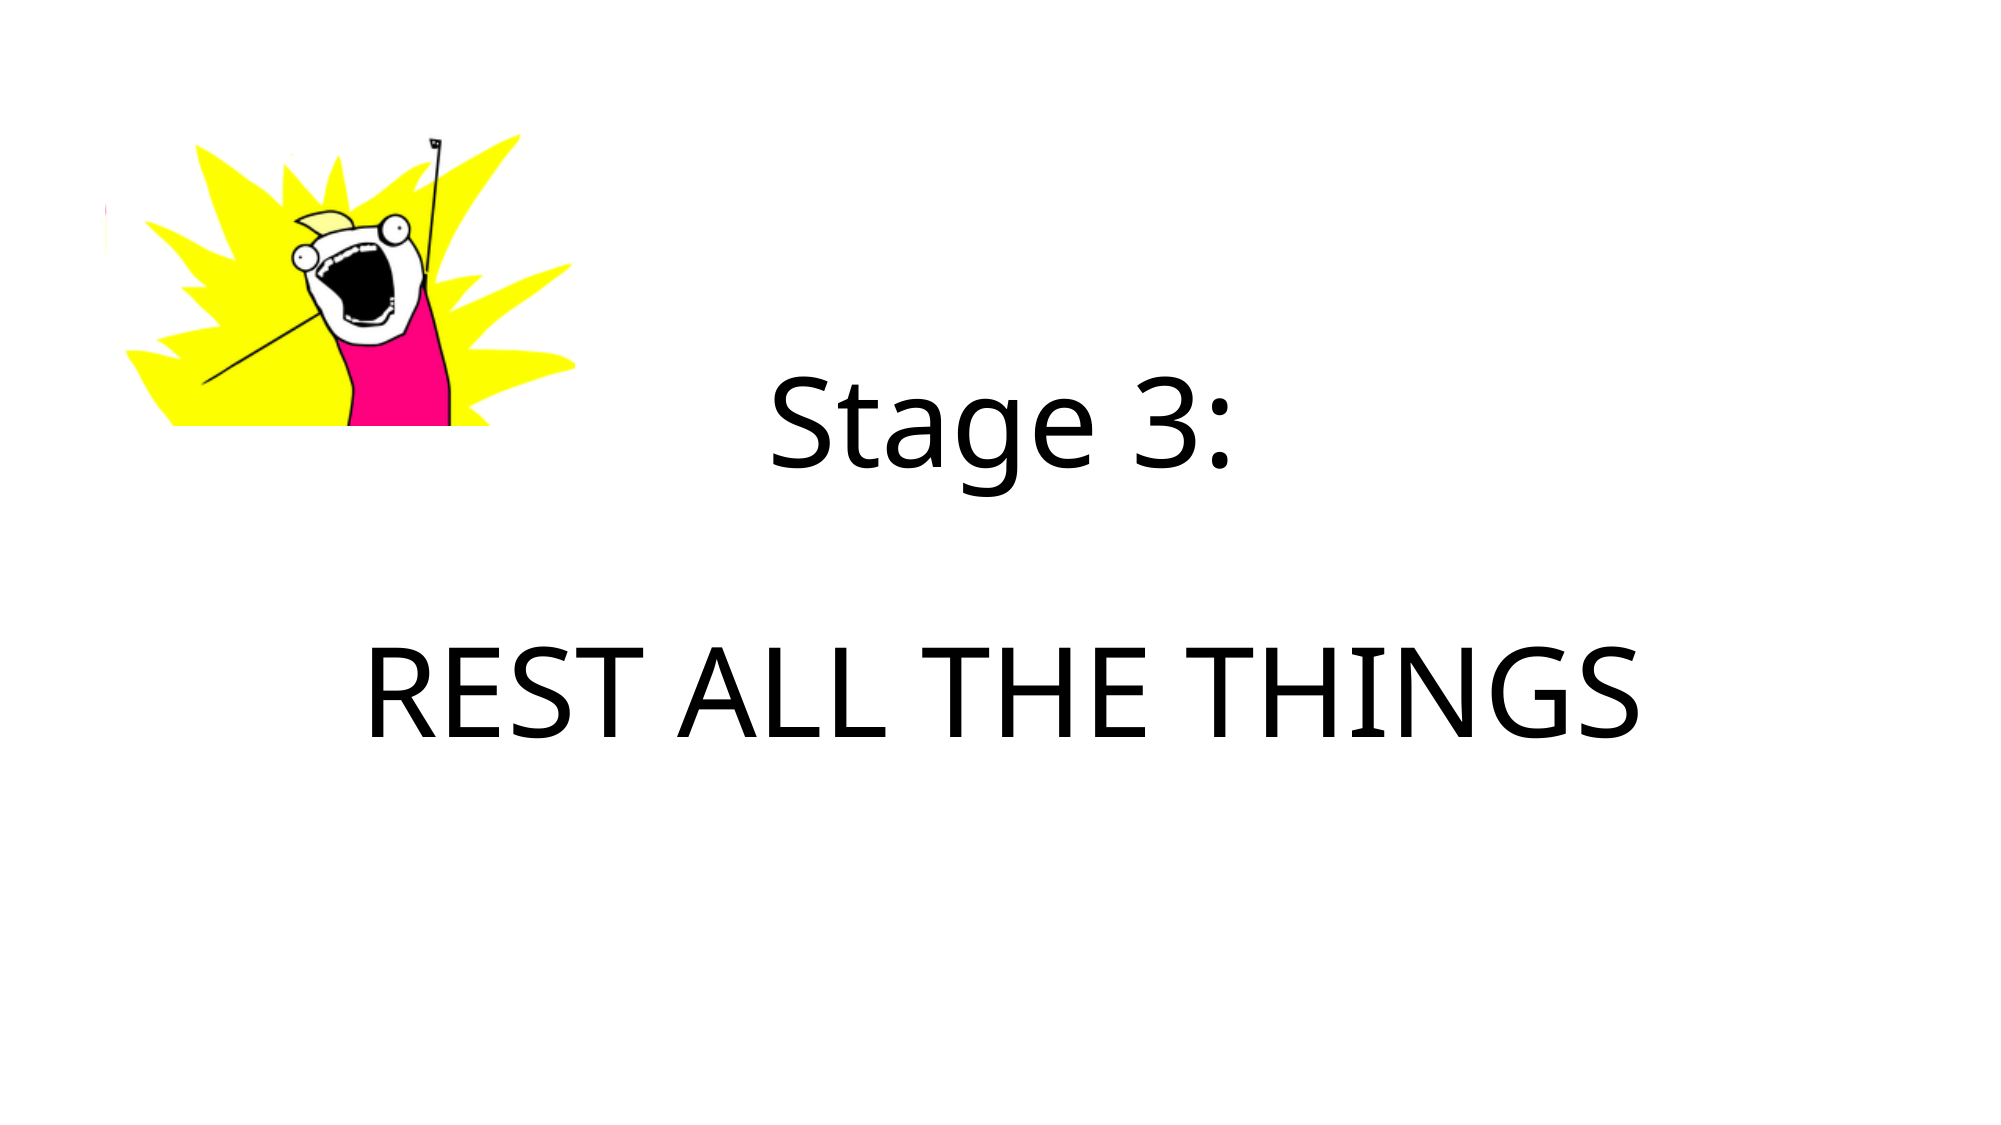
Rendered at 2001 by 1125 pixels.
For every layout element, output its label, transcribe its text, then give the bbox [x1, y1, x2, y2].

picture [105, 74, 575, 426]
title Stage 3: REST ALL THE THINGS [252, 0, 1753, 1125]
